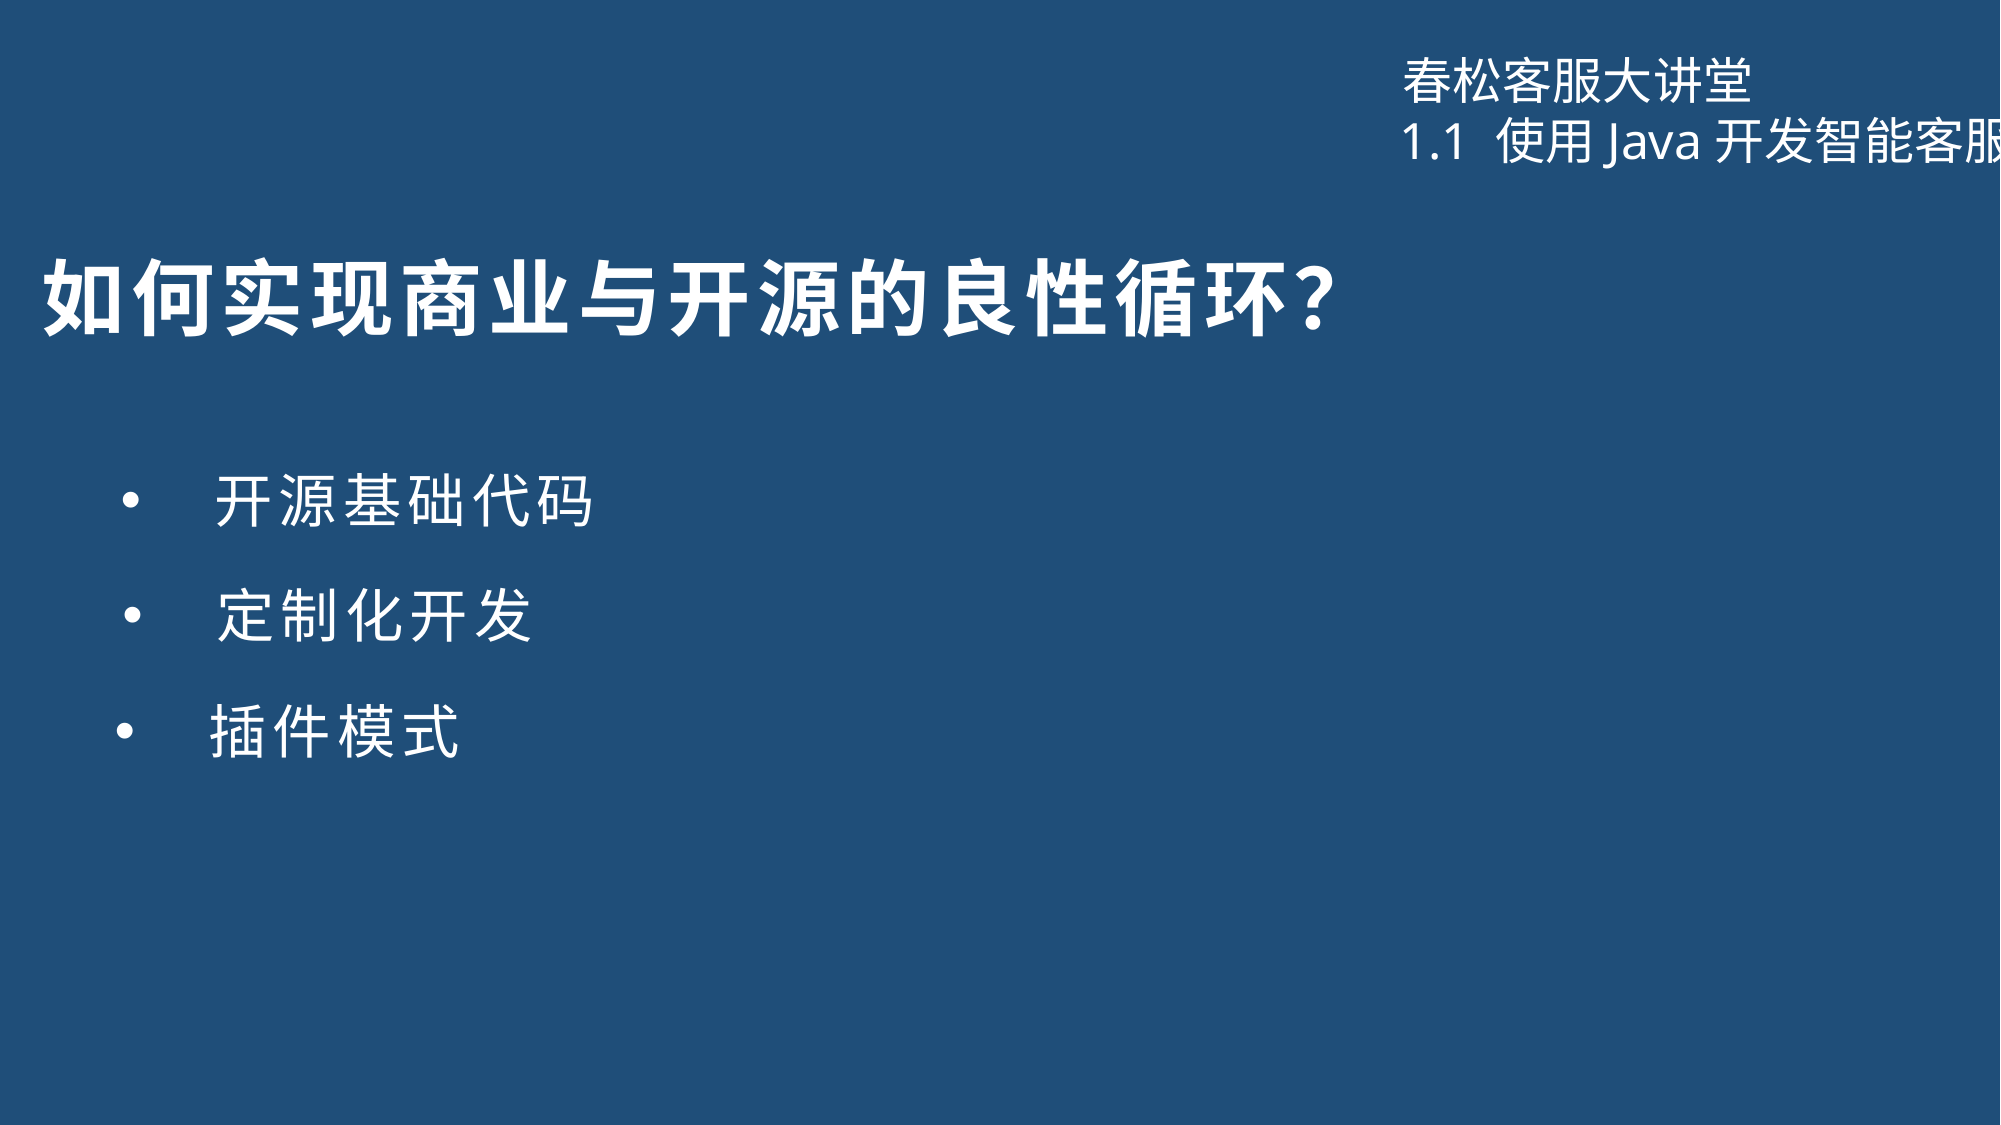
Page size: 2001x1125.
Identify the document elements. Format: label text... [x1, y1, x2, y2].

text_box 定制化开发 [107, 536, 567, 657]
text_box 插件模式 [99, 653, 934, 773]
text_box 开源基础代码 [105, 421, 611, 542]
text_box 1.1 使用Java开发智能客服 [1385, 102, 2000, 178]
text_box 春松客服大讲堂 [1388, 41, 1768, 117]
text_box 如何实现商业与开源的良性循环？ [26, 238, 1856, 354]
